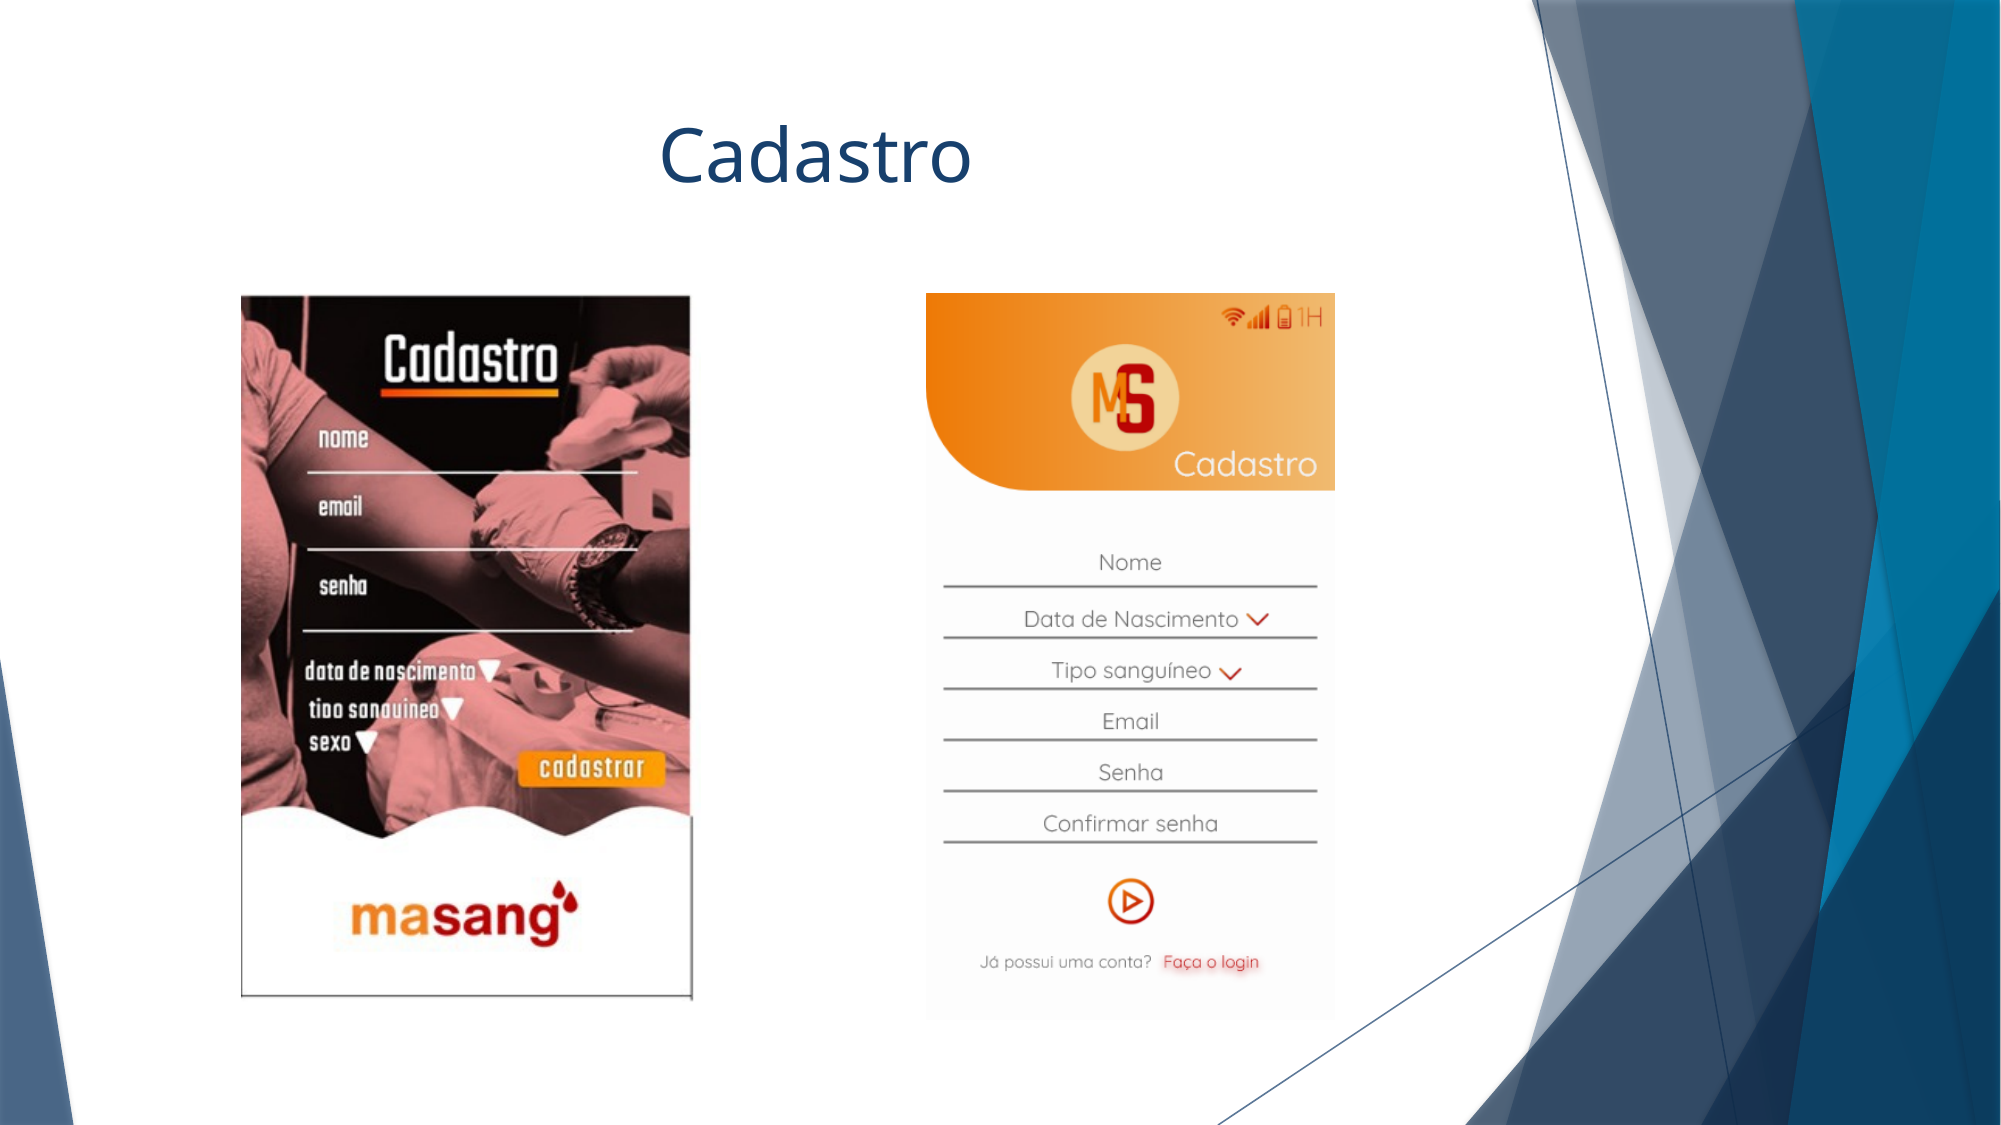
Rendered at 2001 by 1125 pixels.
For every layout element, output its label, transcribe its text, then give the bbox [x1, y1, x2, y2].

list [241, 293, 702, 1004]
picture [926, 293, 1336, 1021]
title Cadastro [111, 99, 1522, 317]
